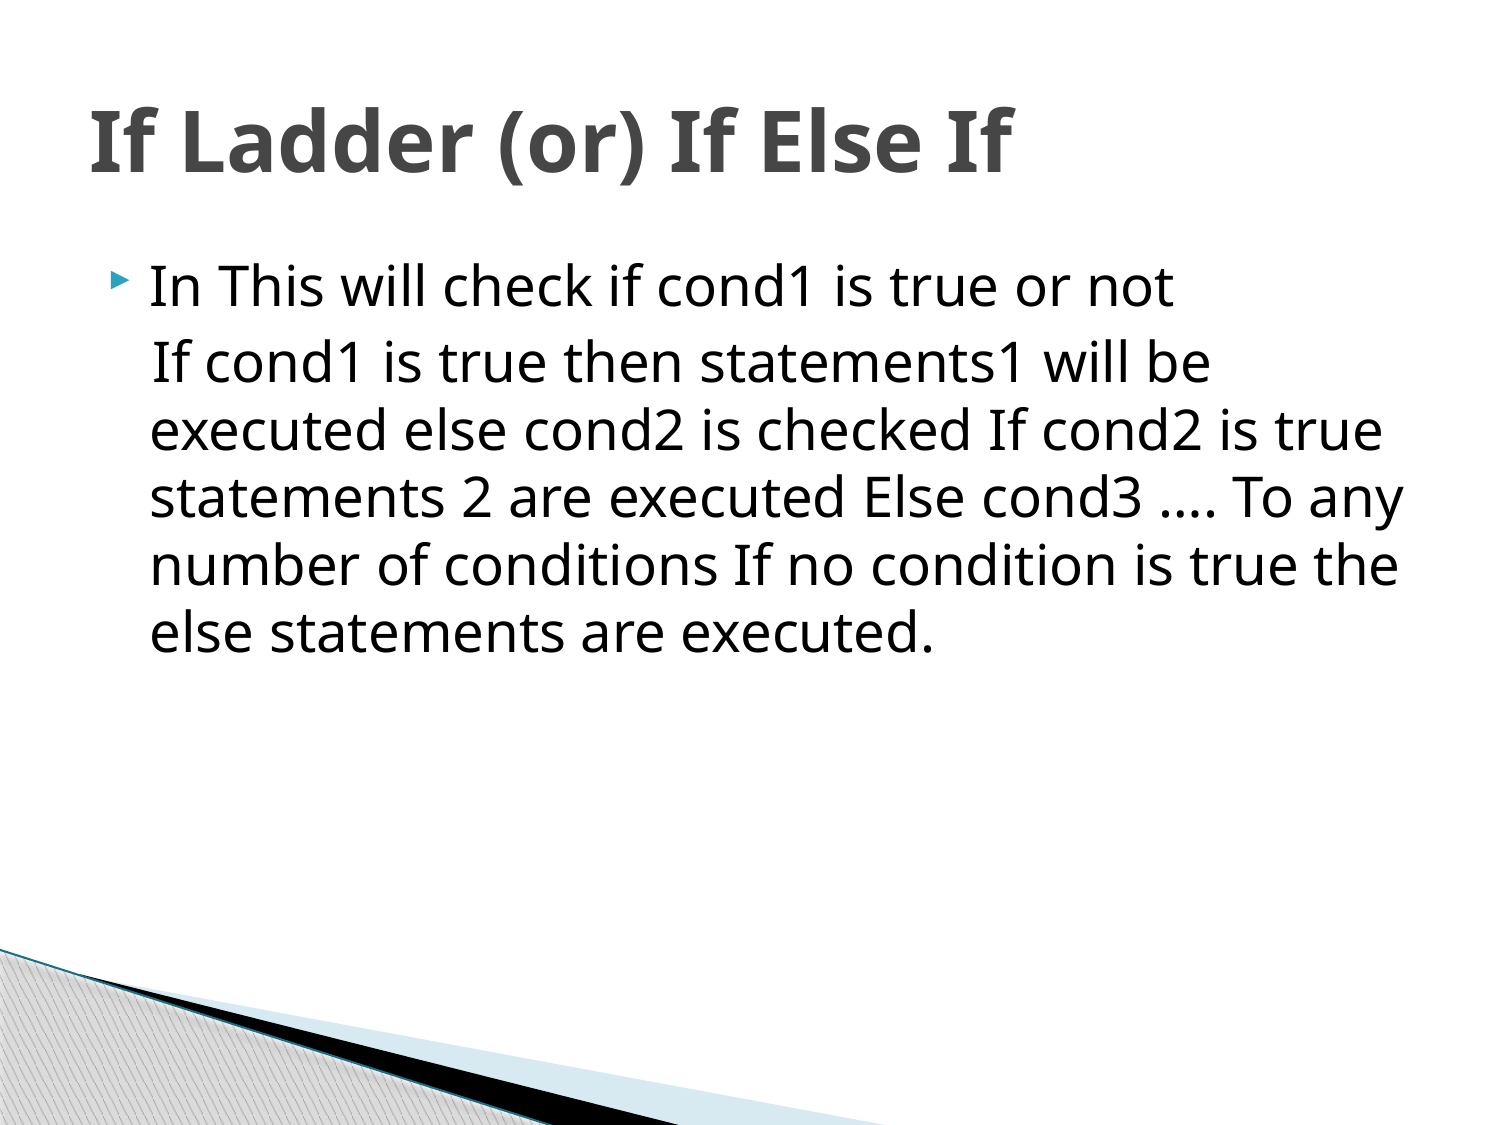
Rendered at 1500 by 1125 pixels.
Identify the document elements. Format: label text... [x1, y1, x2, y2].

title If Ladder (or) If Else If [75, 45, 1425, 233]
list In This will check if cond1 is true or not If cond1 is true then statements1 will be executed else cond2 is checked If cond2 is true statements 2 are executed Else cond3 …. To any number of conditions If no condition is true the else statements are executed. [75, 243, 1425, 986]
